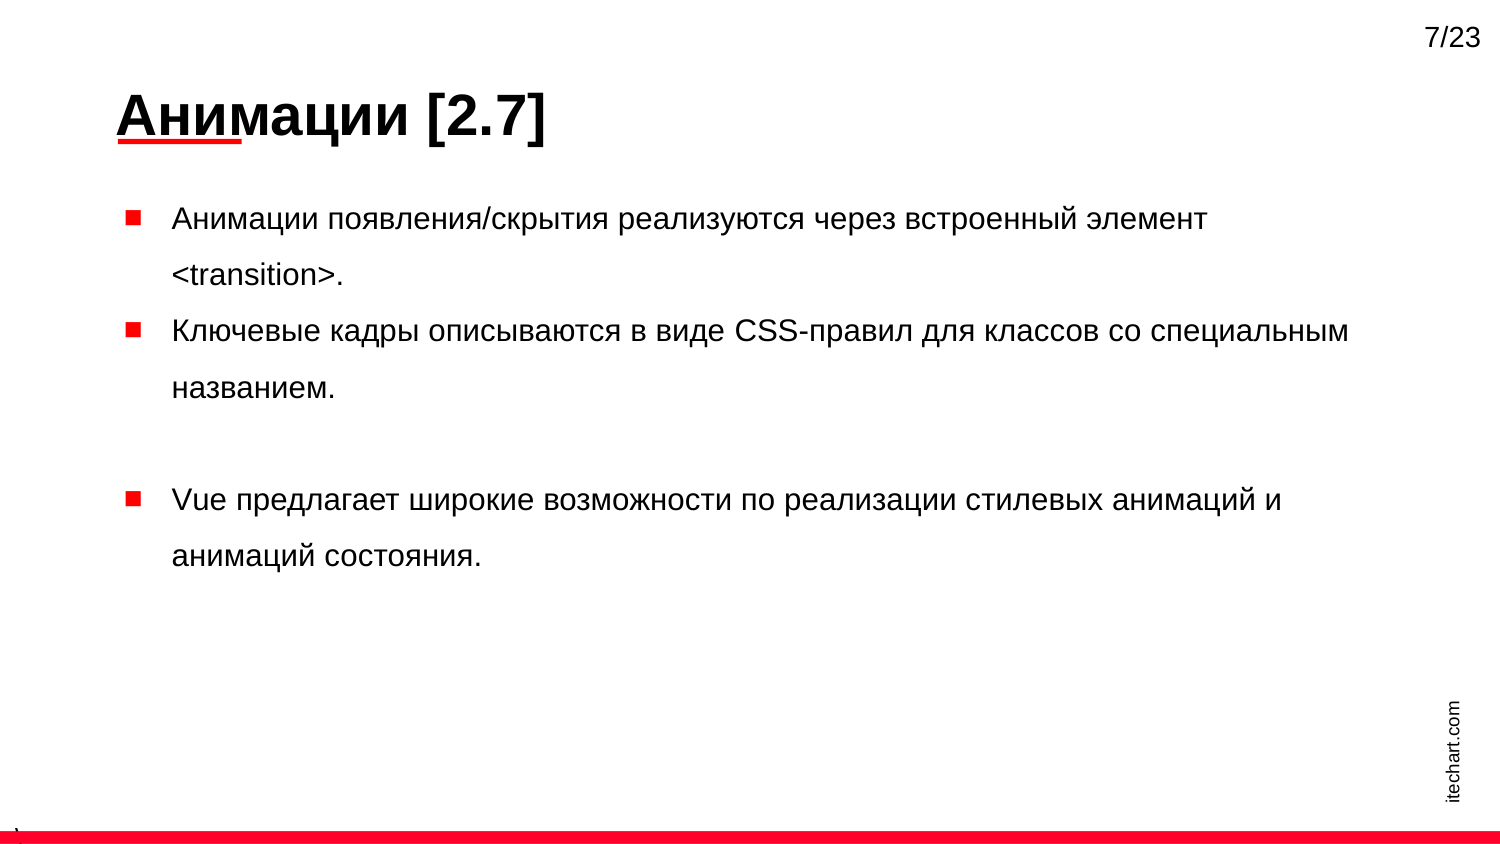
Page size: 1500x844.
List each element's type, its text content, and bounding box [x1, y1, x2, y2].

text_box [0, 831, 1500, 844]
text_box itechart.com [1425, 612, 1500, 819]
text_box Анимации [2.7] [100, 48, 1297, 135]
text_box [117, 138, 242, 145]
text_box Анимации появления/скрытия реализуются через встроенный элемент <transition>. Ключевые кадры описываются в виде CSS-правил для классов со специальным названием. Vue предлагает широкие возможности по реализации стилевых анимаций и анимаций состояния. [96, 179, 1369, 727]
text_box 7/23 [1409, 10, 1497, 61]
